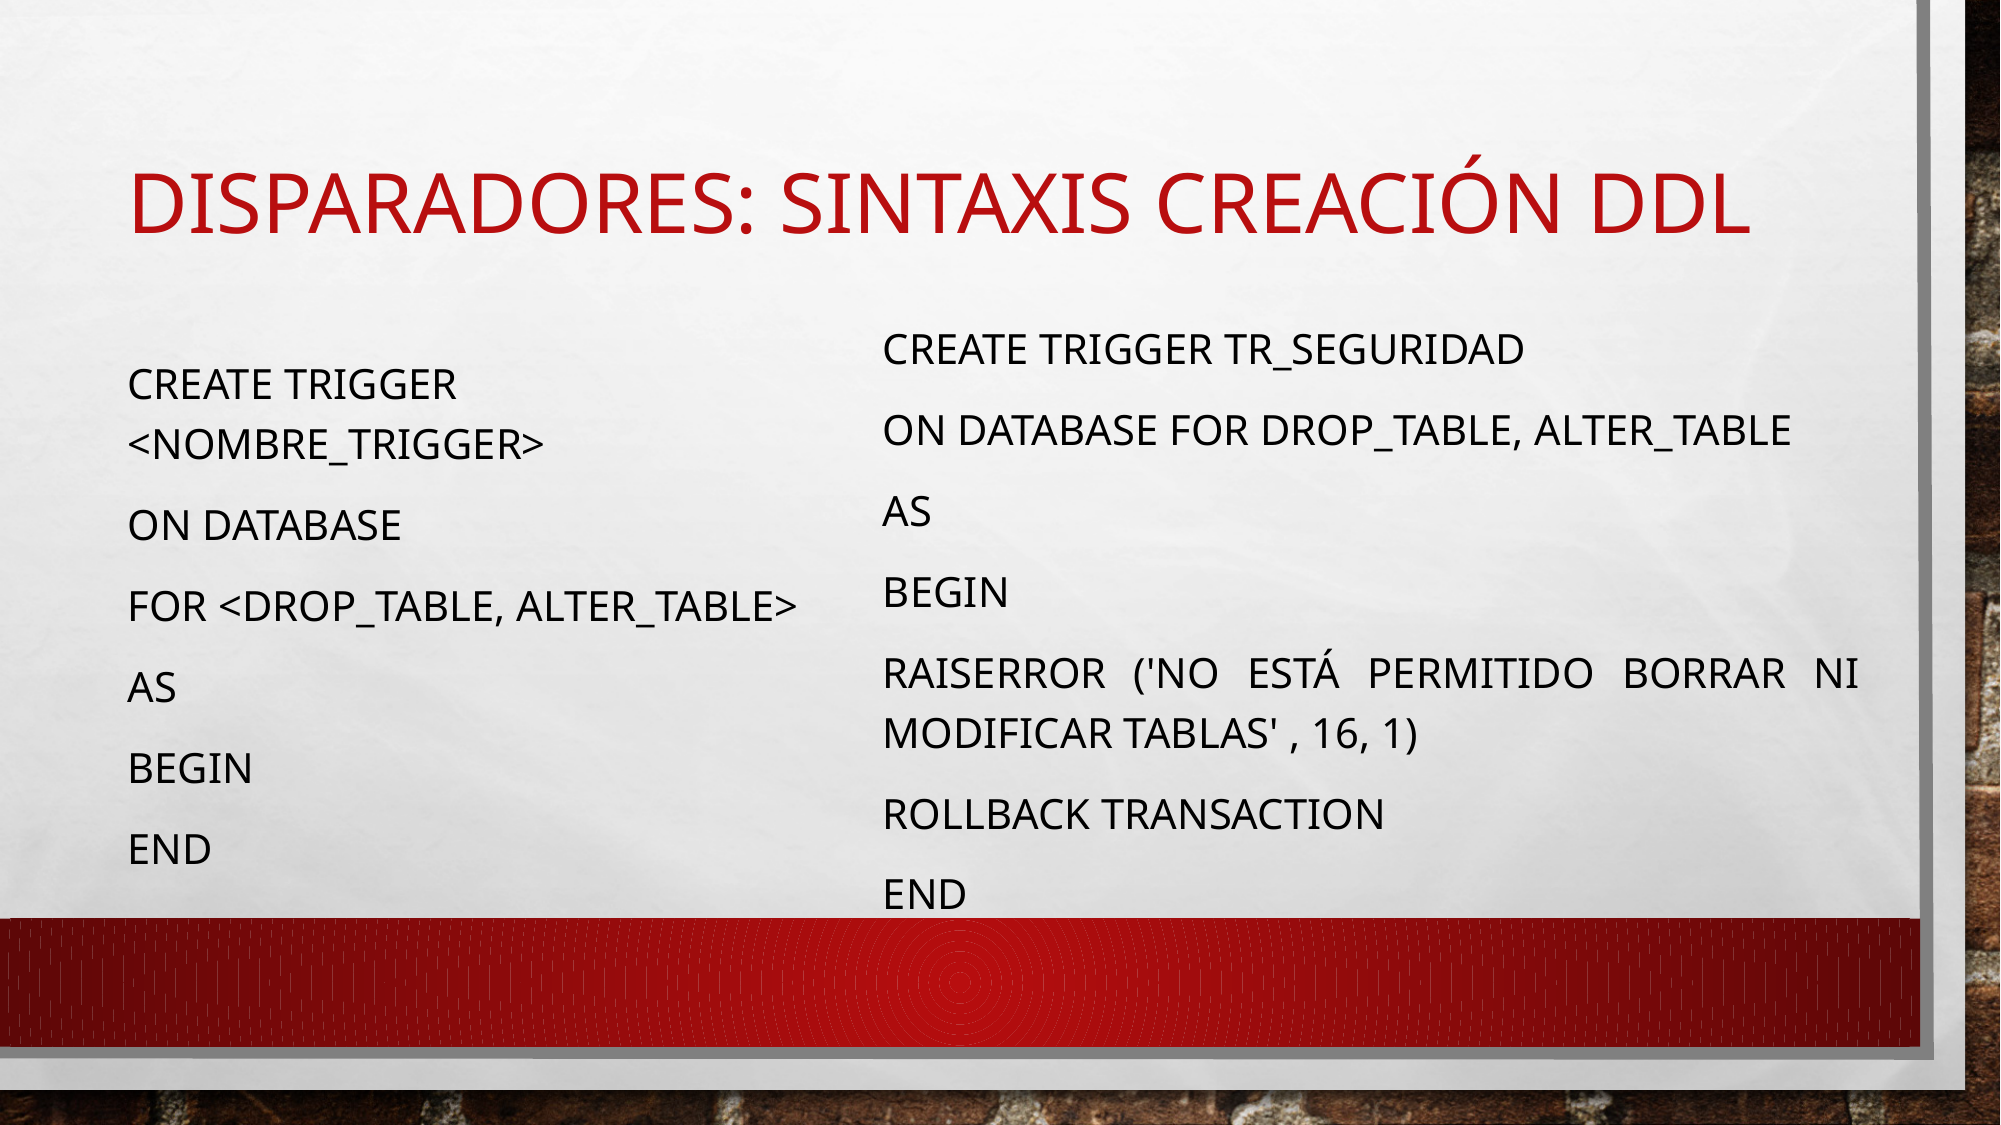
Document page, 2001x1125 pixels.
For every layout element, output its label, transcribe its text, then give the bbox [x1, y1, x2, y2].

title DISPARADORES: SINTAXIS CREACIÓN DDL [112, 112, 1818, 302]
text_box CREATE TRIGGER TR_SEGURIDAD ON DATABASE FOR DROP_TABLE, ALTER_TABLE AS BEGIN RAISERROR ('No está permitido borrar ni modificar tablas' , 16, 1) ROLLBACK TRANSACTION END [867, 206, 1875, 1025]
list CREATE TRIGGER <NOMBRE_TRIGGER> ON DATABASE FOR <DROP_TABLE, ALTER_TABLE> AS BEGIN END [112, 338, 867, 882]
picture [0, 0, 2000, 1125]
